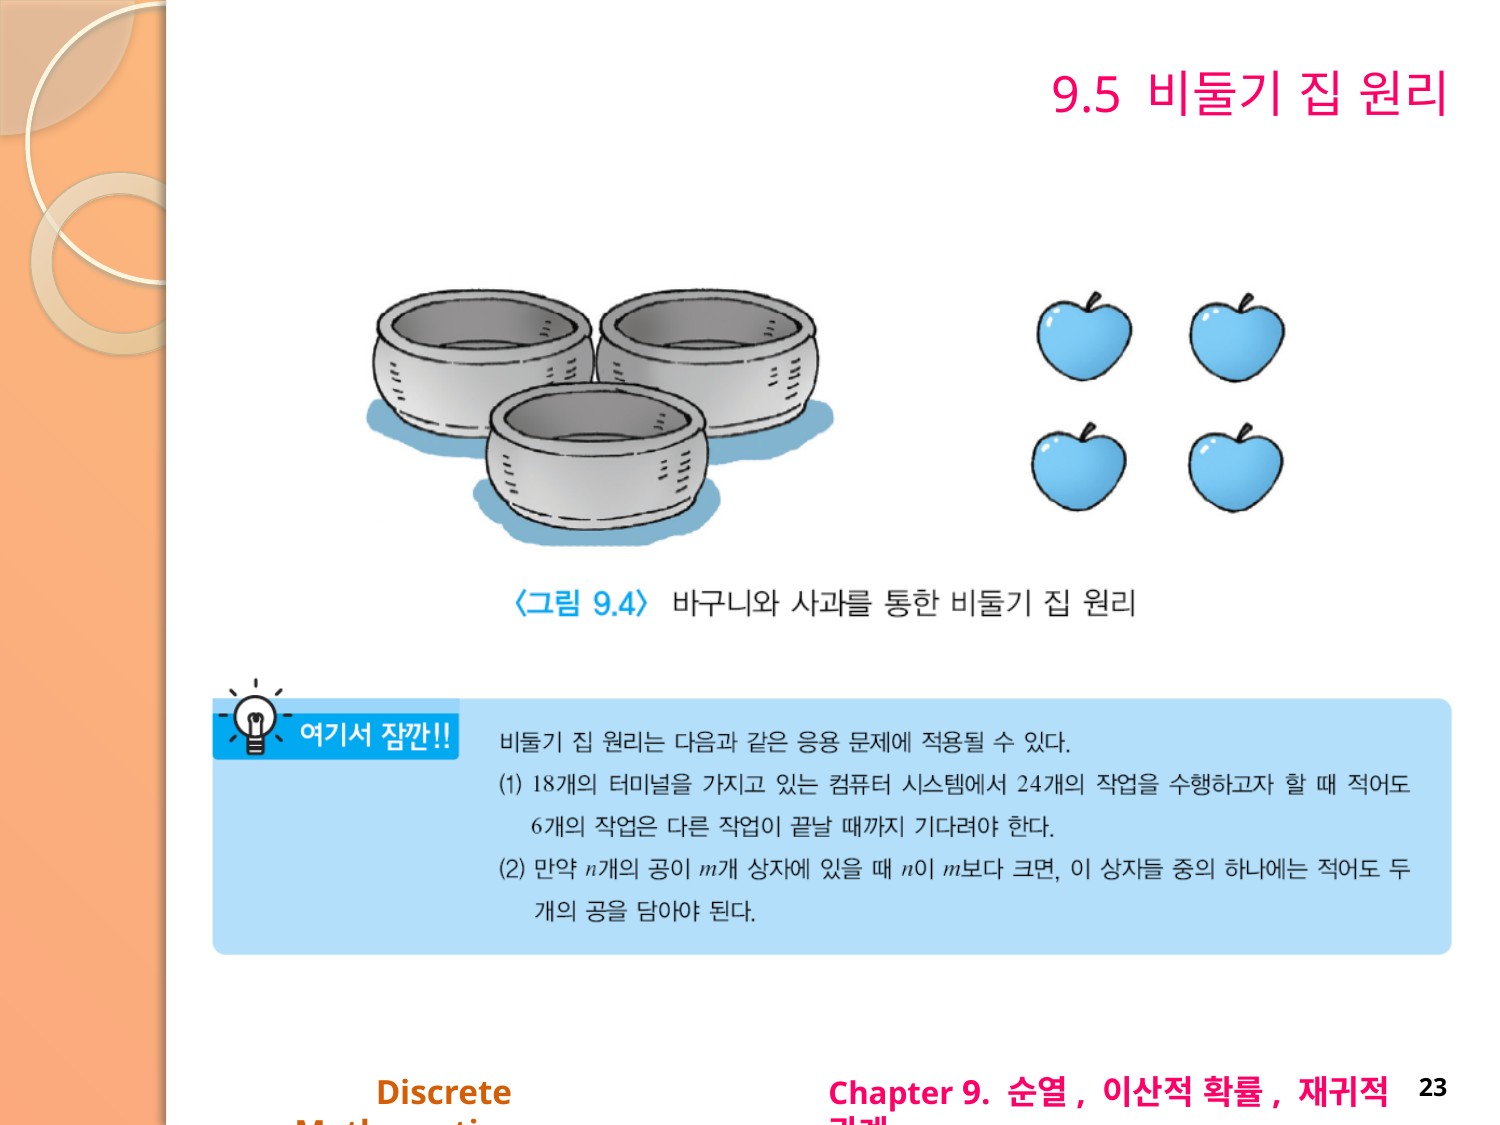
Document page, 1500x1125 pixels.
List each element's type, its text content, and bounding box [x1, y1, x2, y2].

picture [304, 233, 1377, 658]
title 9.5 비둘기 집 원리 [235, 45, 1466, 141]
text_box Discrete Mathematics [172, 1063, 528, 1125]
picture [204, 668, 1466, 967]
text_box Chapter 9. 순열, 이산적 확률, 재귀적 관계 [813, 1063, 1436, 1125]
slide_number 23 [1382, 1071, 1484, 1114]
